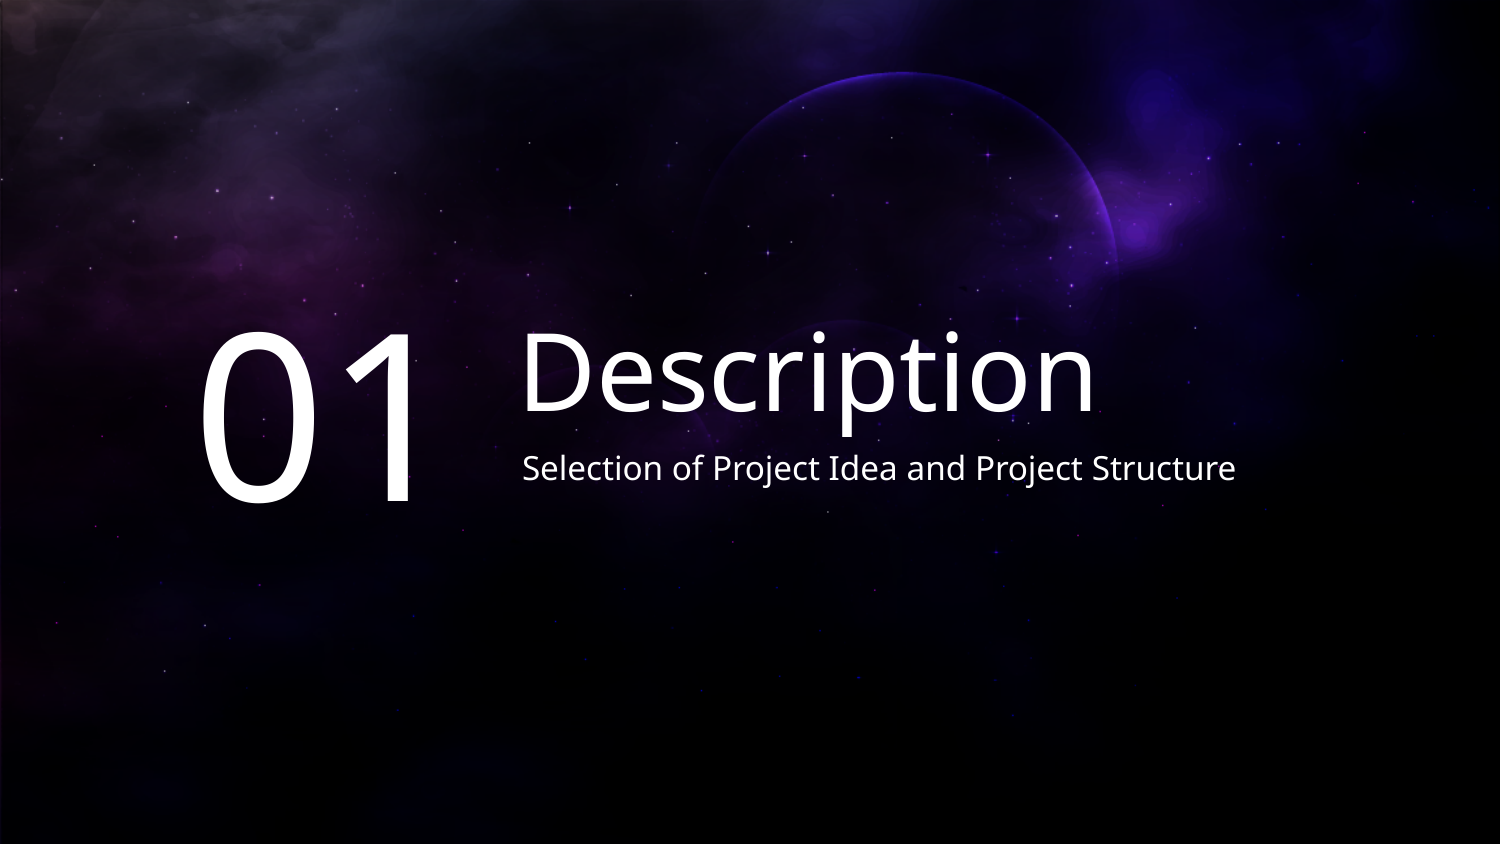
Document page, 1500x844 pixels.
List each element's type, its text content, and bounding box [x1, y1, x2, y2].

subtitle Selection of Project Idea and Project Structure [507, 422, 1400, 503]
title Description [529, 299, 1281, 422]
picture [0, 0, 1500, 844]
title 01 [177, 299, 529, 518]
